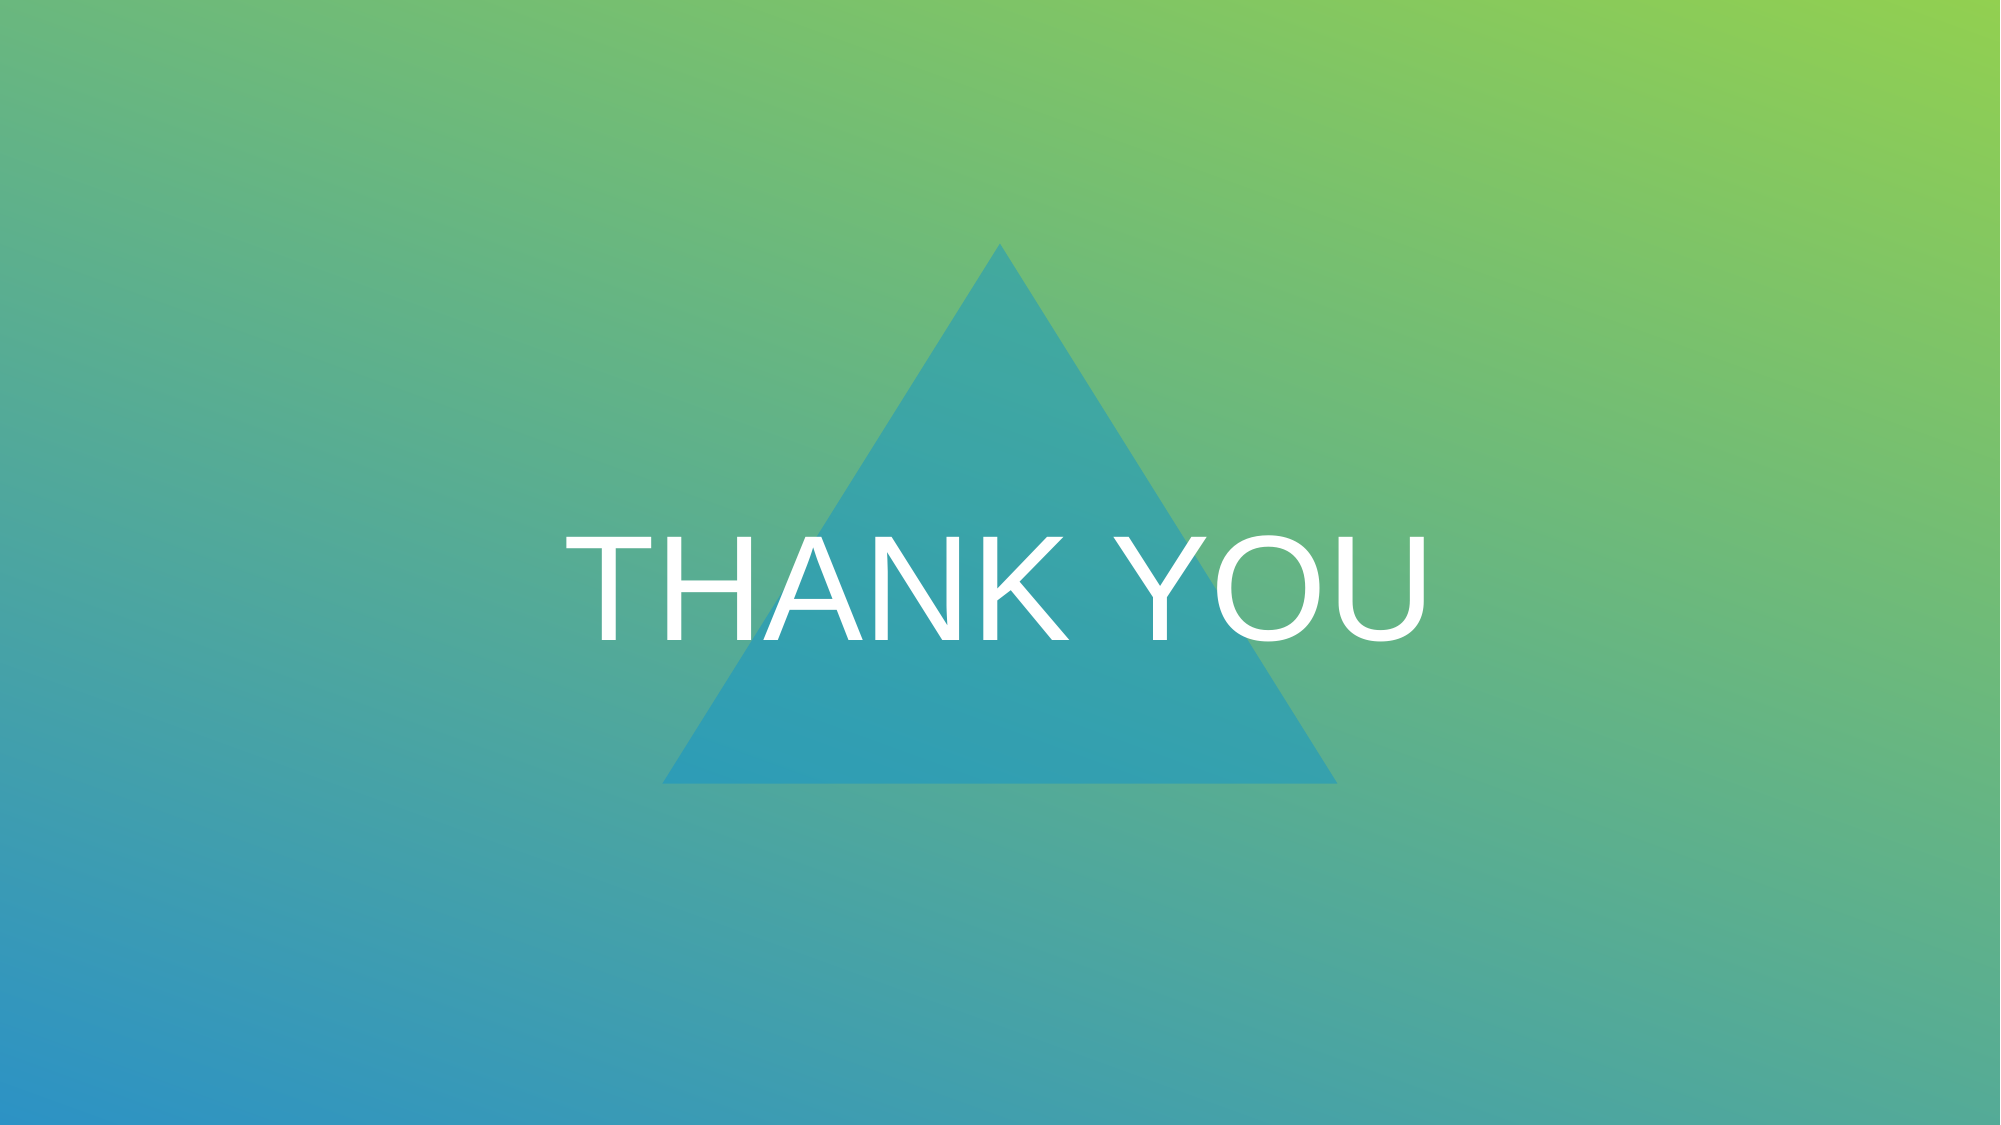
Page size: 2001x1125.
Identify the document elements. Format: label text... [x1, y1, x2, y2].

title THANK YOU [362, 425, 1638, 700]
